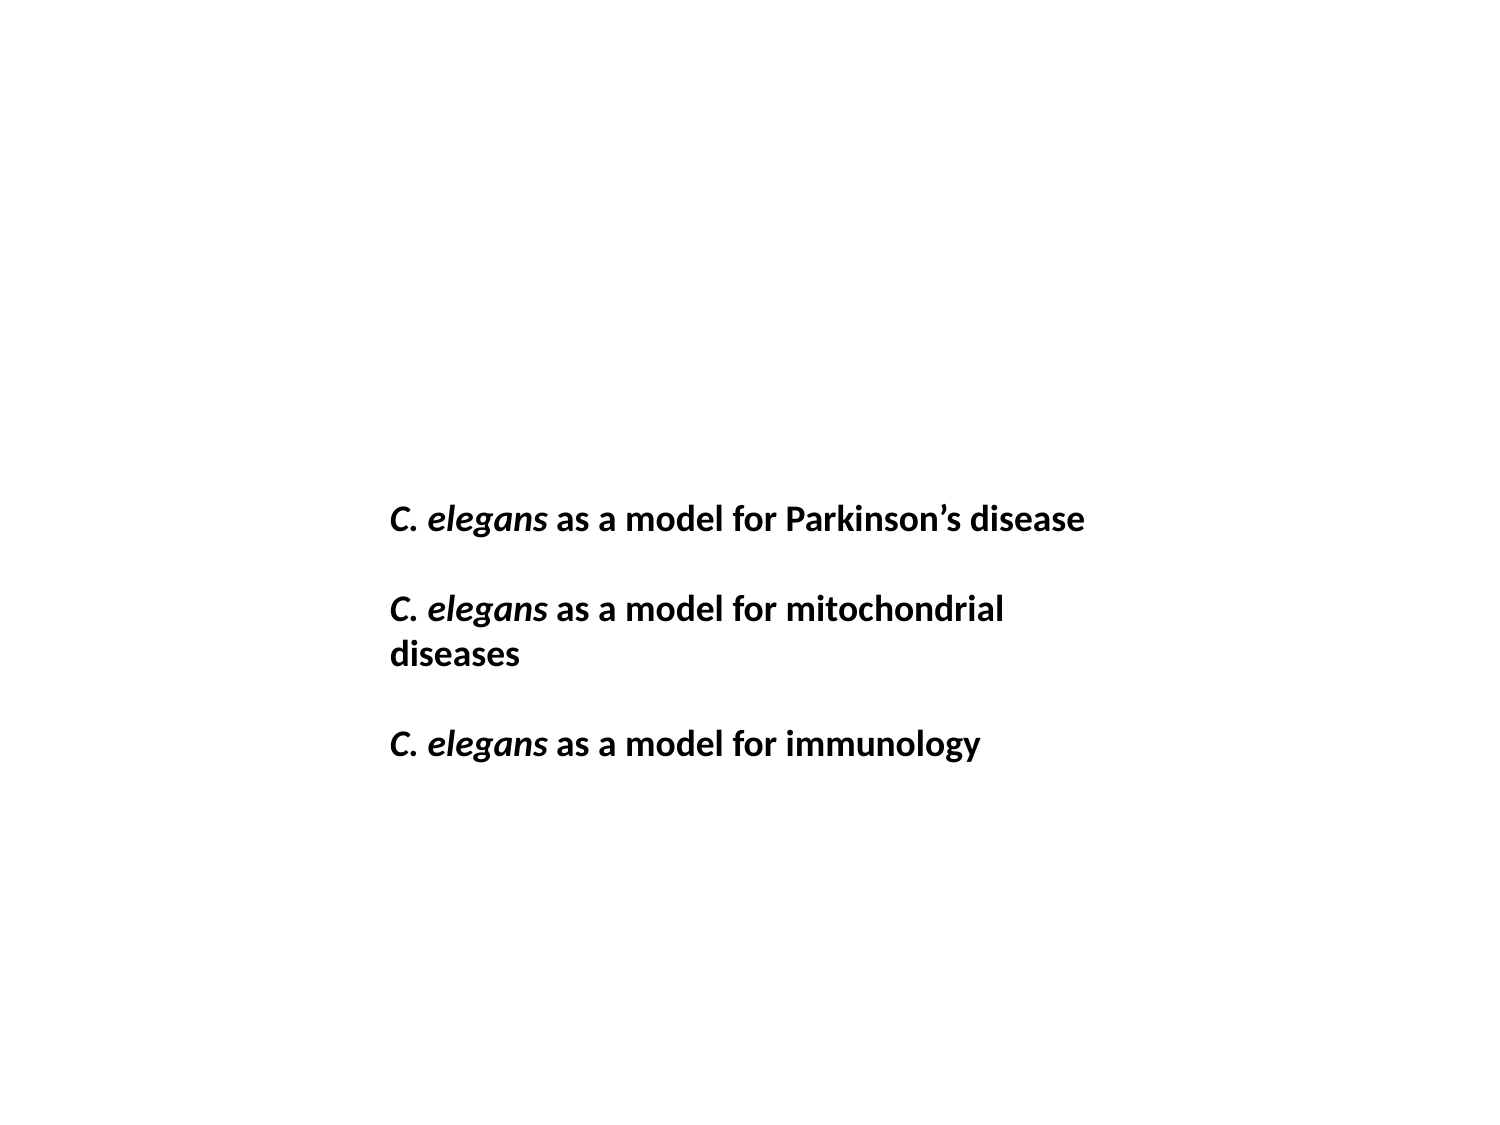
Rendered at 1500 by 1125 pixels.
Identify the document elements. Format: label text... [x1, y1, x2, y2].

text_box C. elegans as a model for Parkinson’s disease C. elegans as a model for mitochondrial diseases C. elegans as a model for immunology [374, 486, 1125, 1125]
